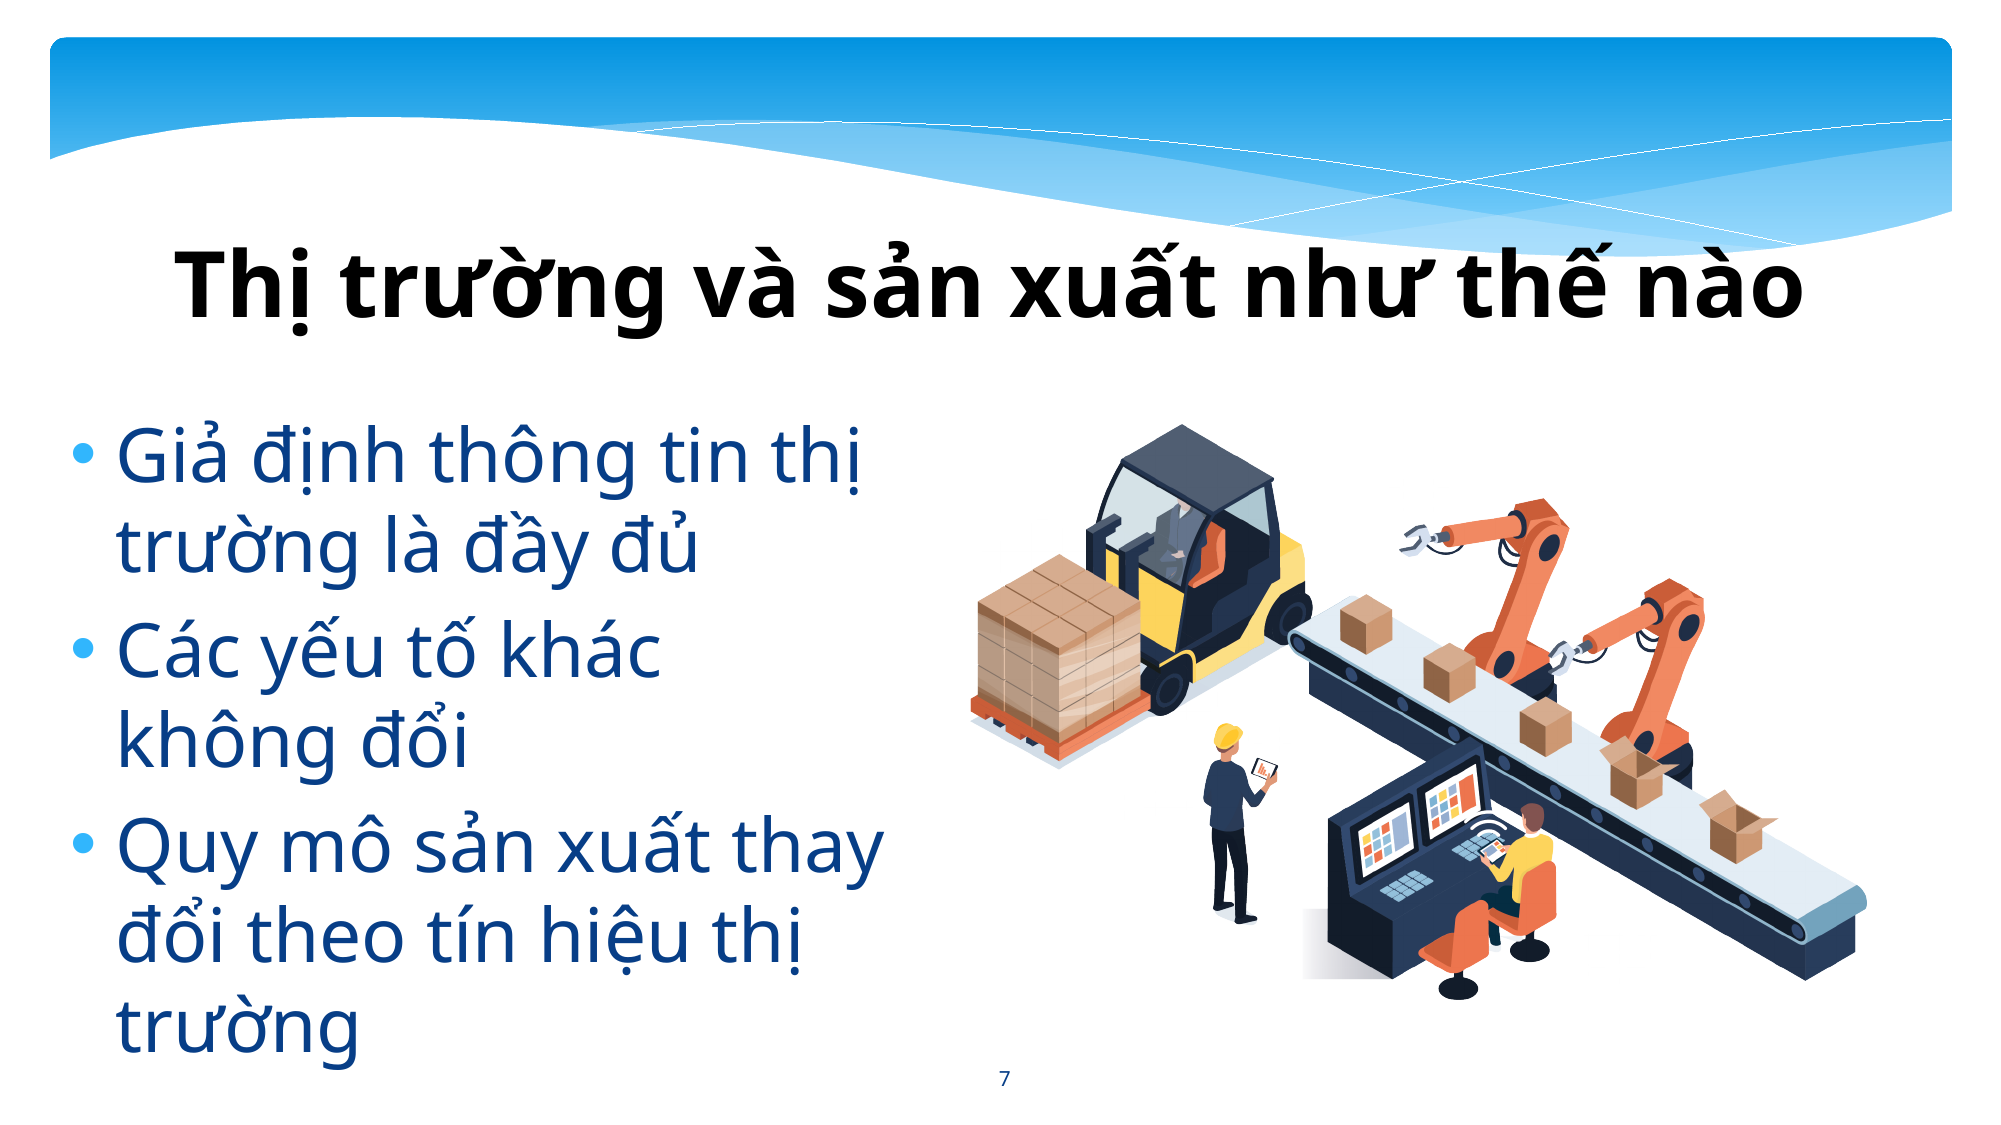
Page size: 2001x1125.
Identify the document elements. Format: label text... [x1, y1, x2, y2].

text_box Thị trường và sản xuất như thế nào [55, 218, 1925, 425]
slide_number 7 [877, 1050, 1132, 1110]
picture [970, 423, 1868, 1000]
text_box Giả định thông tin thị trường là đầy đủ Các yếu tố khác không đổi Quy mô sản xuất thay đổi theo tín hiệu thị trường [55, 399, 913, 975]
